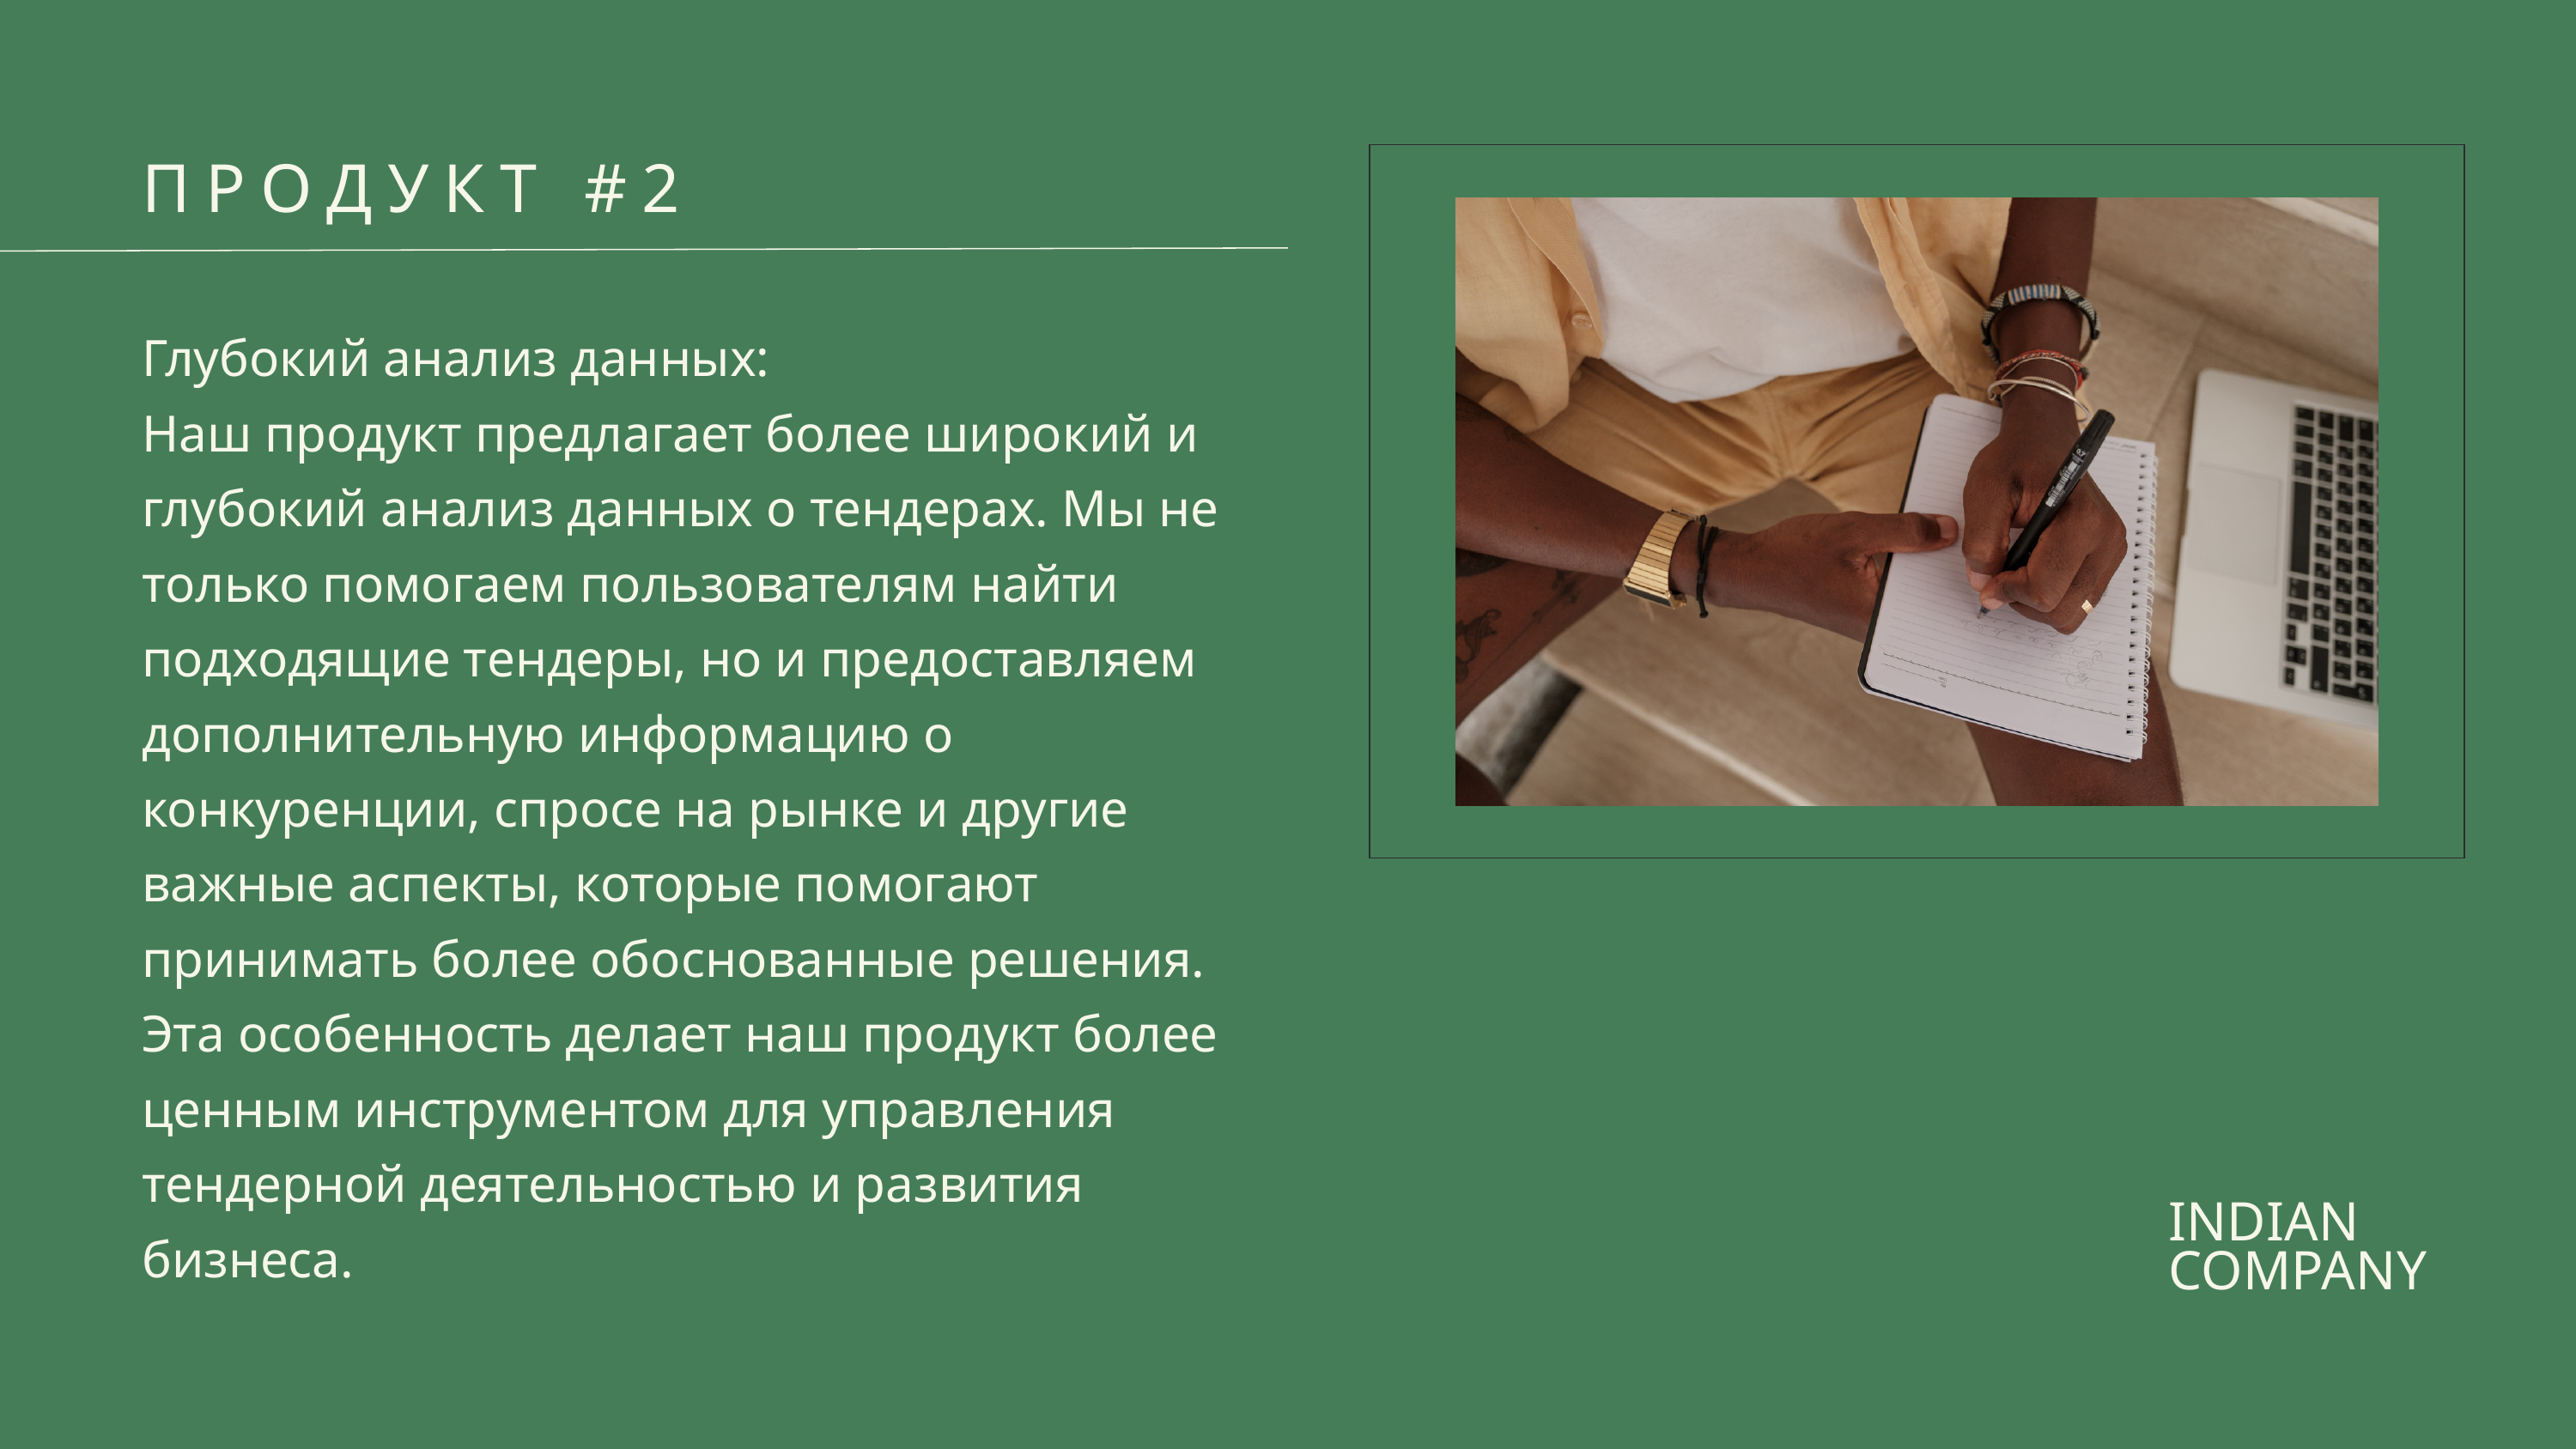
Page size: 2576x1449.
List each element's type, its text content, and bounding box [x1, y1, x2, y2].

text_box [1369, 144, 2465, 858]
text_box INDIAN COMPANY [2168, 1203, 2428, 1300]
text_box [1455, 197, 2379, 806]
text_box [141, 320, 1259, 1396]
text_box ПРОДУКТ #2 [142, 132, 2428, 226]
